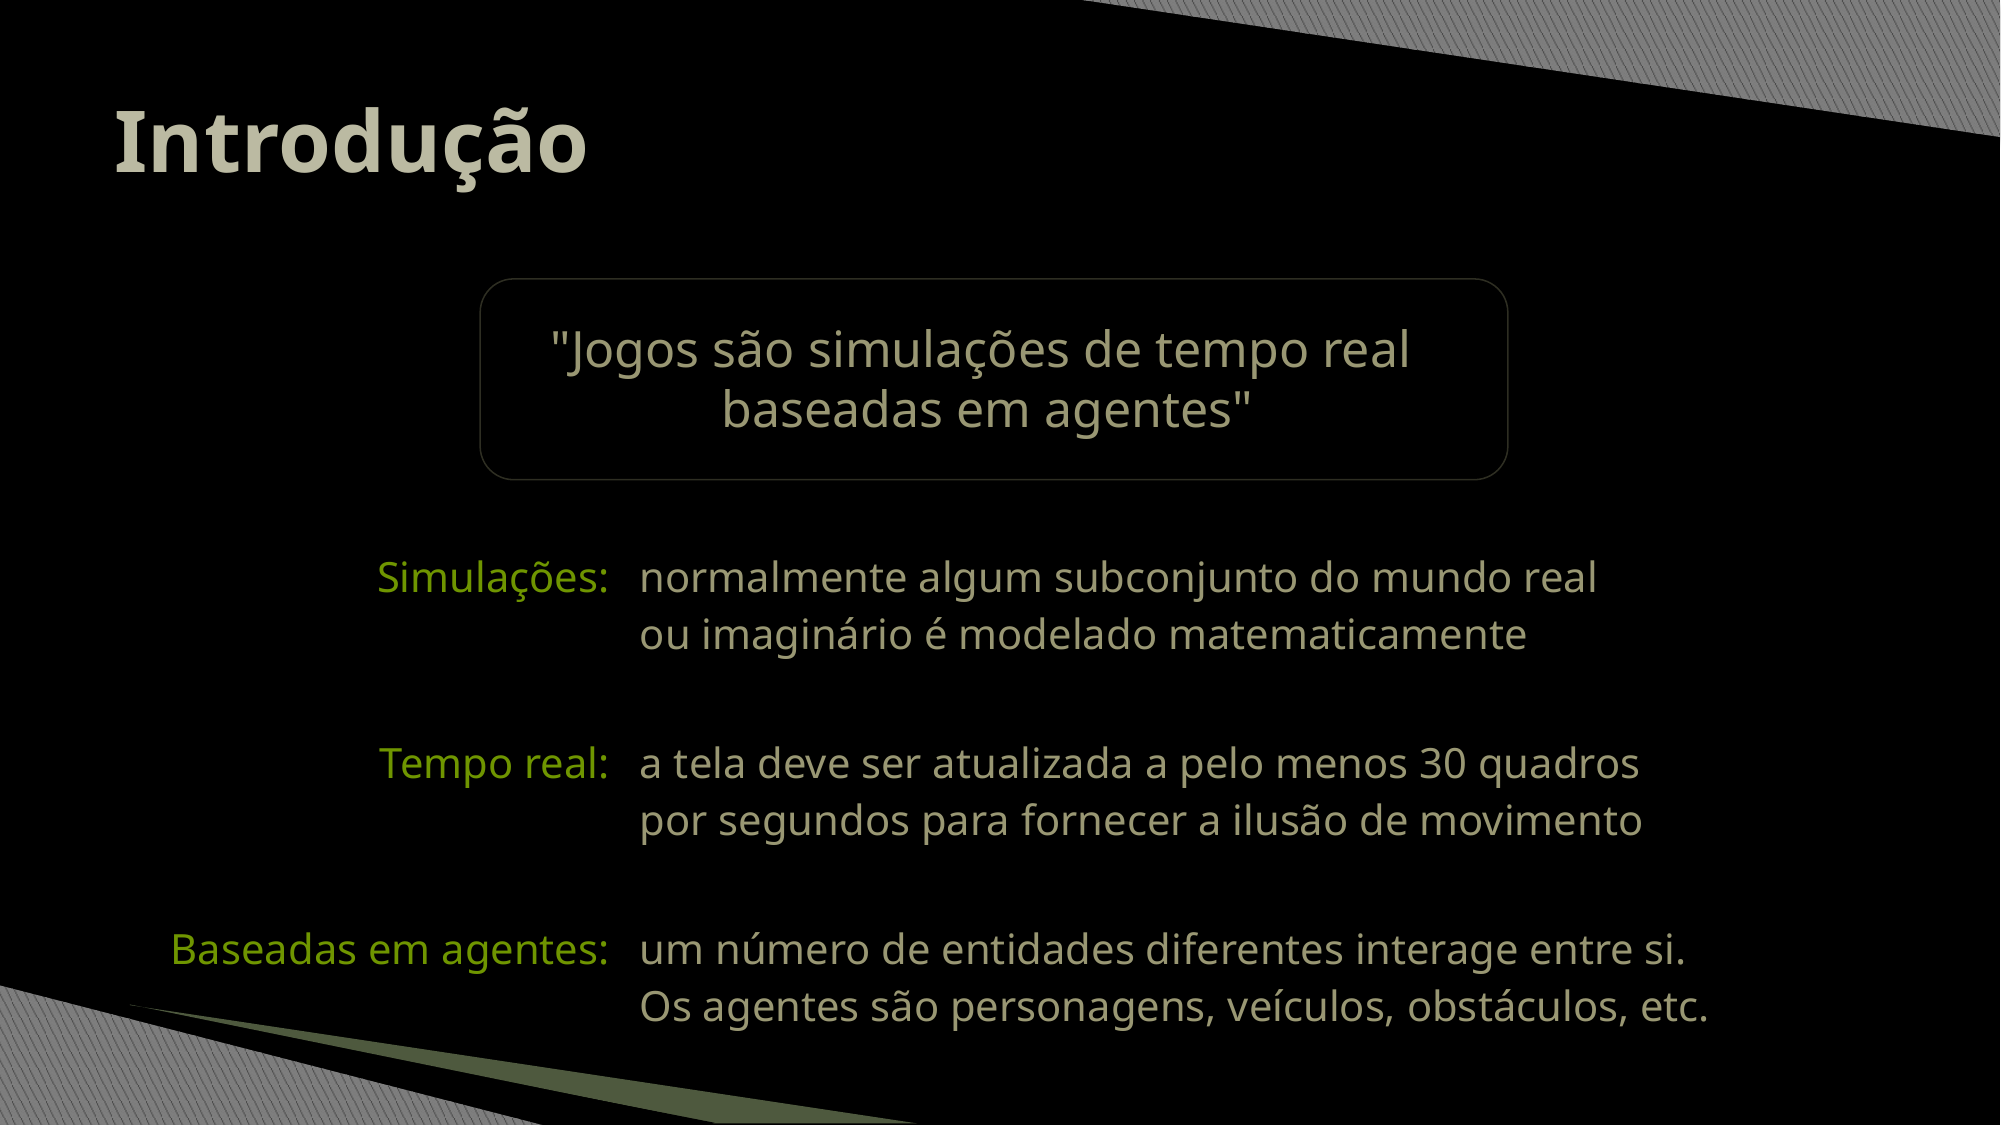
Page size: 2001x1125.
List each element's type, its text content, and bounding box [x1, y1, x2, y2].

title Introdução [99, 45, 1900, 233]
list "Jogos são simulações de tempo real baseadas em agentes" [78, 243, 1879, 986]
picture [0, 985, 543, 1125]
table_cell um número de entidades diferentes interage entre si. Os agentes são personagens, veículos, obstáculos, etc. [625, 913, 1835, 1042]
table_cell Baseadas em agentes: [122, 913, 625, 1042]
picture [1082, 0, 2000, 138]
table_cell a tela deve ser atualizada a pelo menos 30 quadros por segundos para fornecer a ilusão de movimento [625, 726, 1835, 913]
table_cell Tempo real: [122, 726, 625, 913]
text_box [479, 278, 1509, 481]
table_header Simulações: [122, 540, 625, 726]
table_header normalmente algum subconjunto do mundo real ou imaginário é modelado matematicamente [625, 540, 1835, 726]
